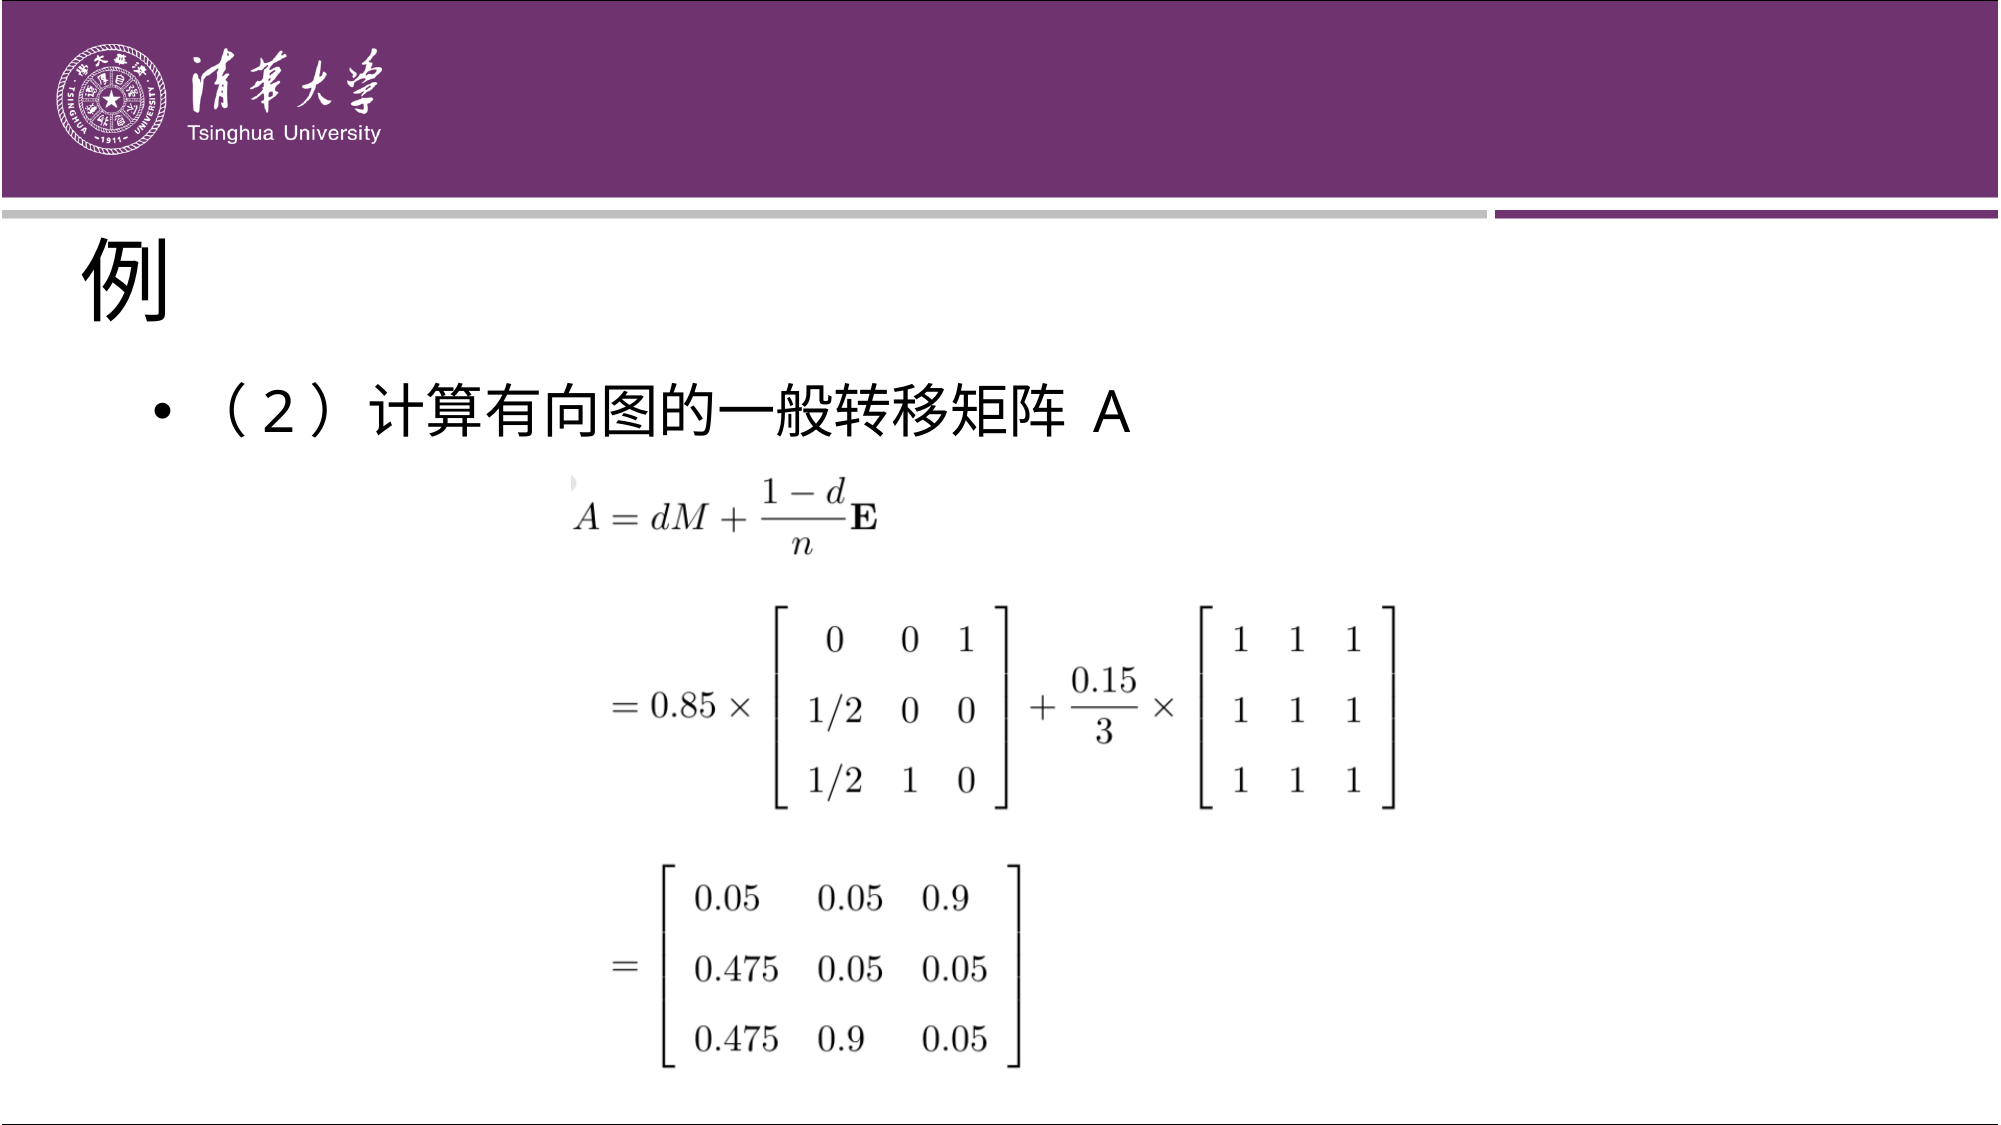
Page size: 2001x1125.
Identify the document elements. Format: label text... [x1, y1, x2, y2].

picture [2, 0, 1998, 1125]
list （2）计算有向图的一般转移矩阵 A [137, 374, 1863, 1089]
title 例 [65, 176, 1791, 394]
